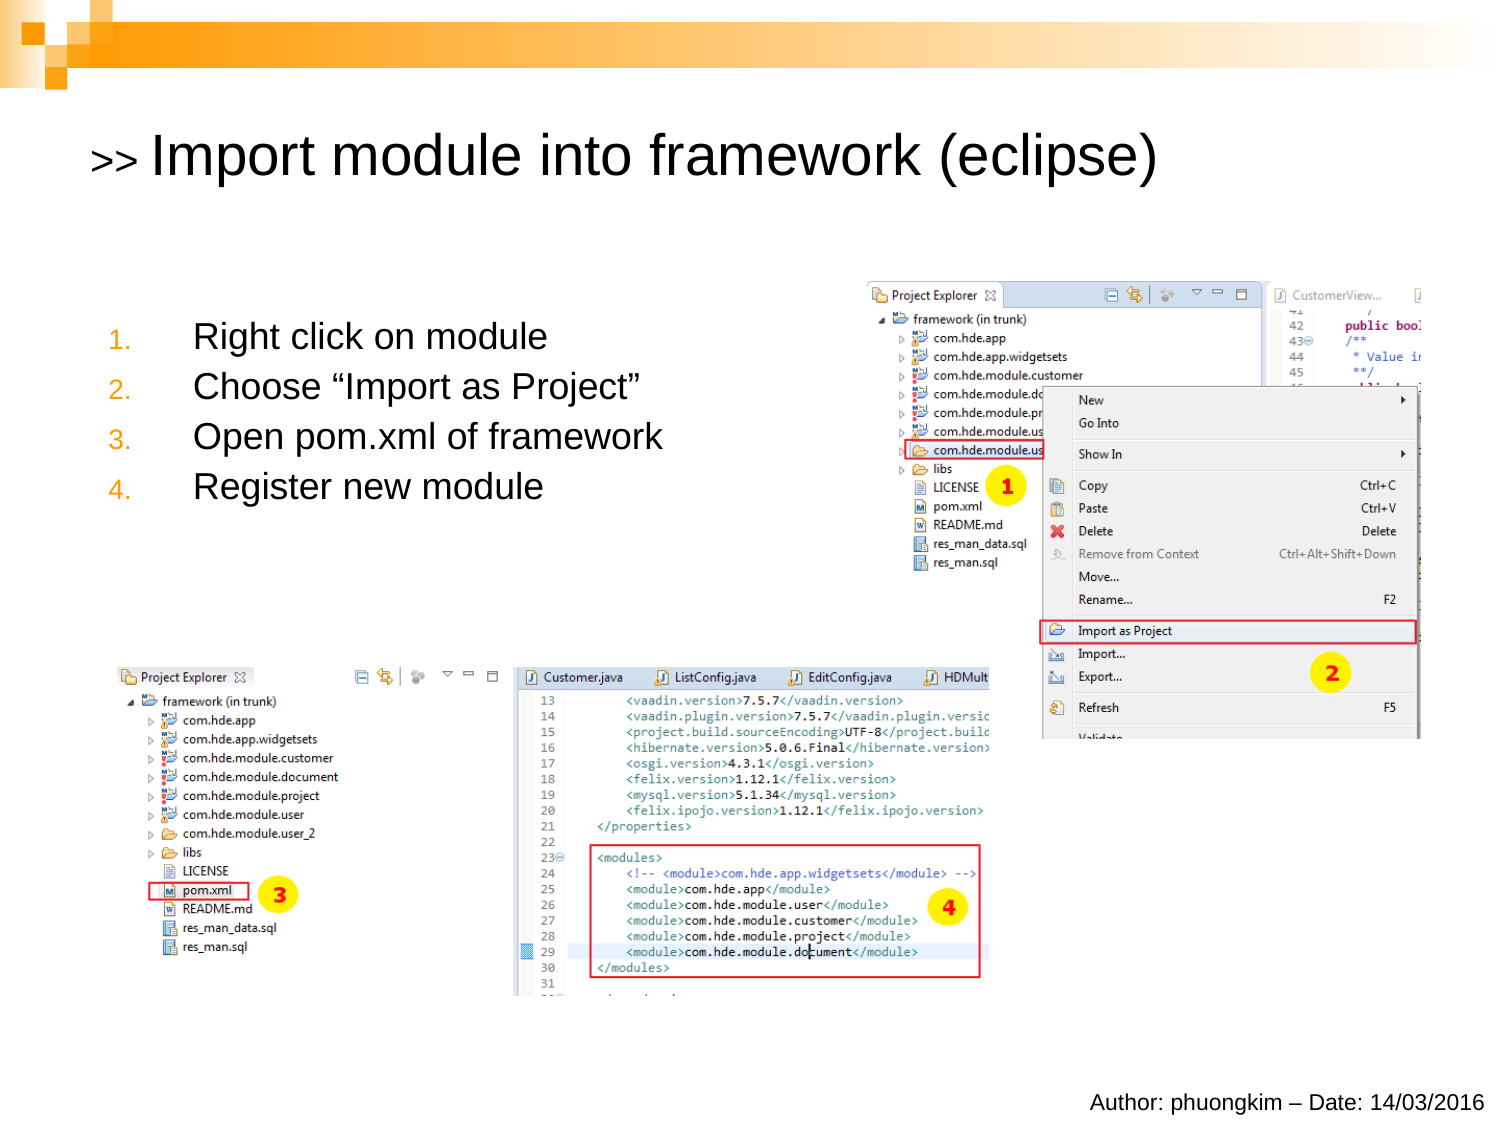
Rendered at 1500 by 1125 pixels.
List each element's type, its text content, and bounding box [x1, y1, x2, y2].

text_box Right click on module Choose “Import as Project” Open pom.xml of framework Register new module [93, 304, 727, 665]
title >> Import module into framework (eclipse) [74, 74, 1426, 301]
text_box Author: phuongkim – Date: 14/03/2016 [761, 1079, 1500, 1123]
picture [116, 280, 1421, 996]
